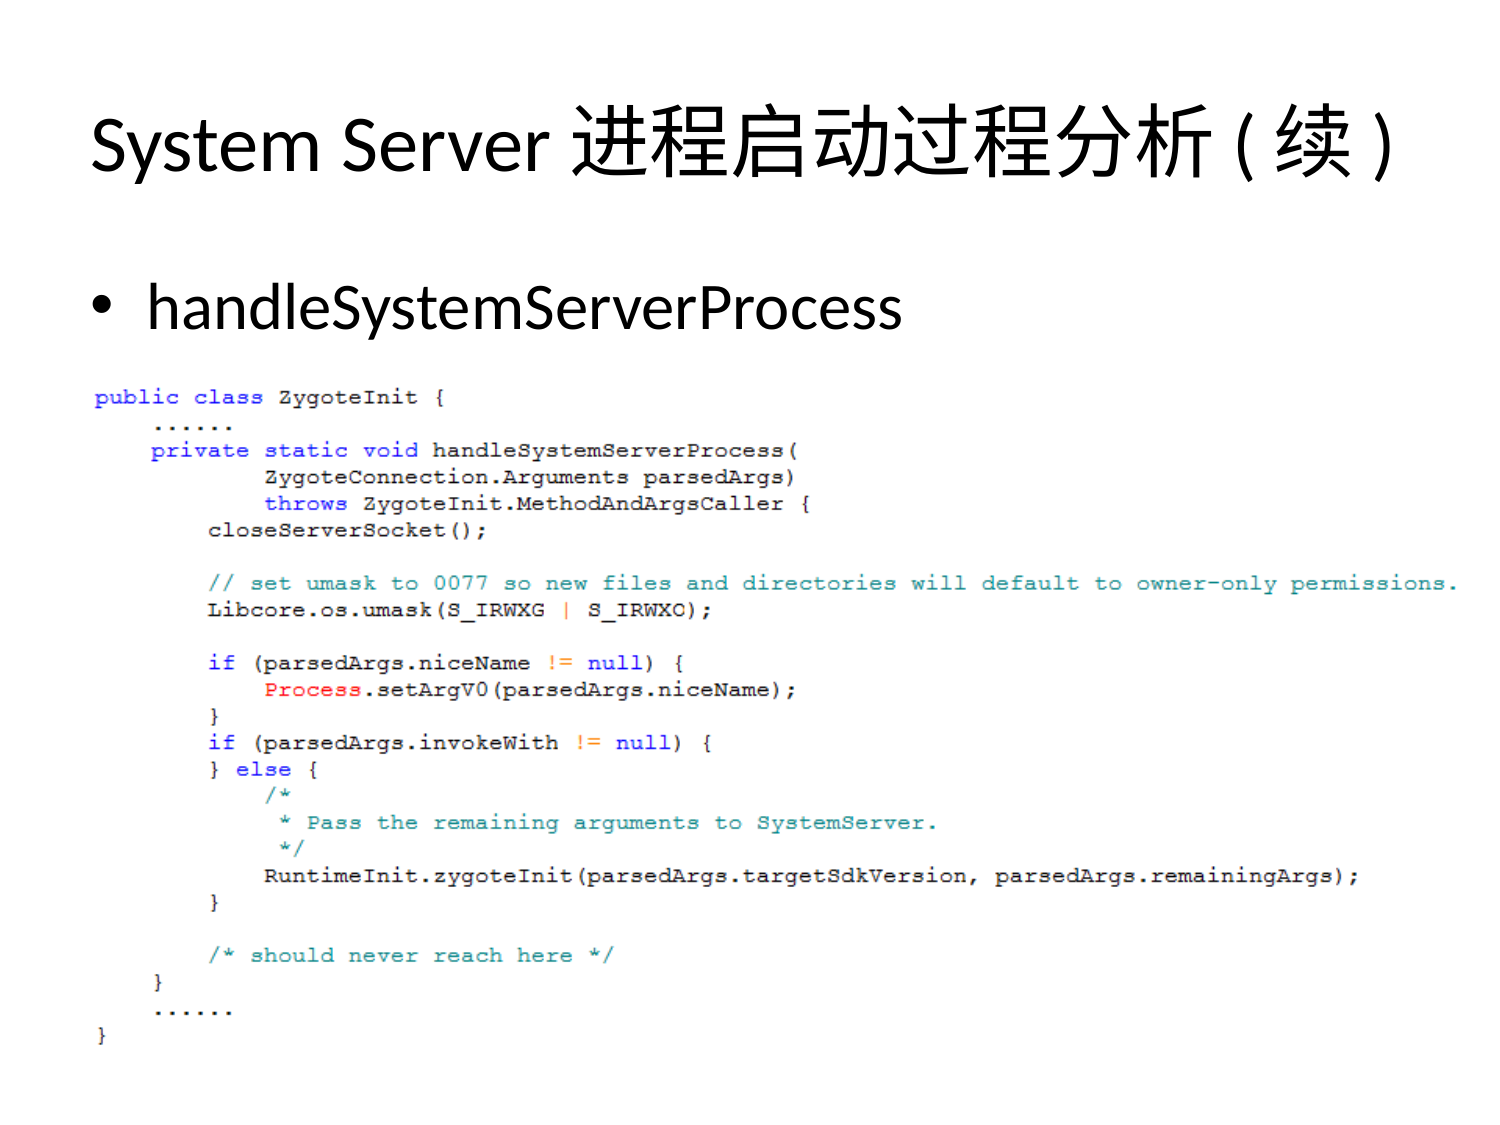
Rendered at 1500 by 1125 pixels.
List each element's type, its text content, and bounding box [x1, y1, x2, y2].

list handleSystemServerProcess [75, 255, 1425, 998]
picture [88, 385, 1471, 1060]
title System Server进程启动过程分析(续) [75, 45, 1425, 233]
